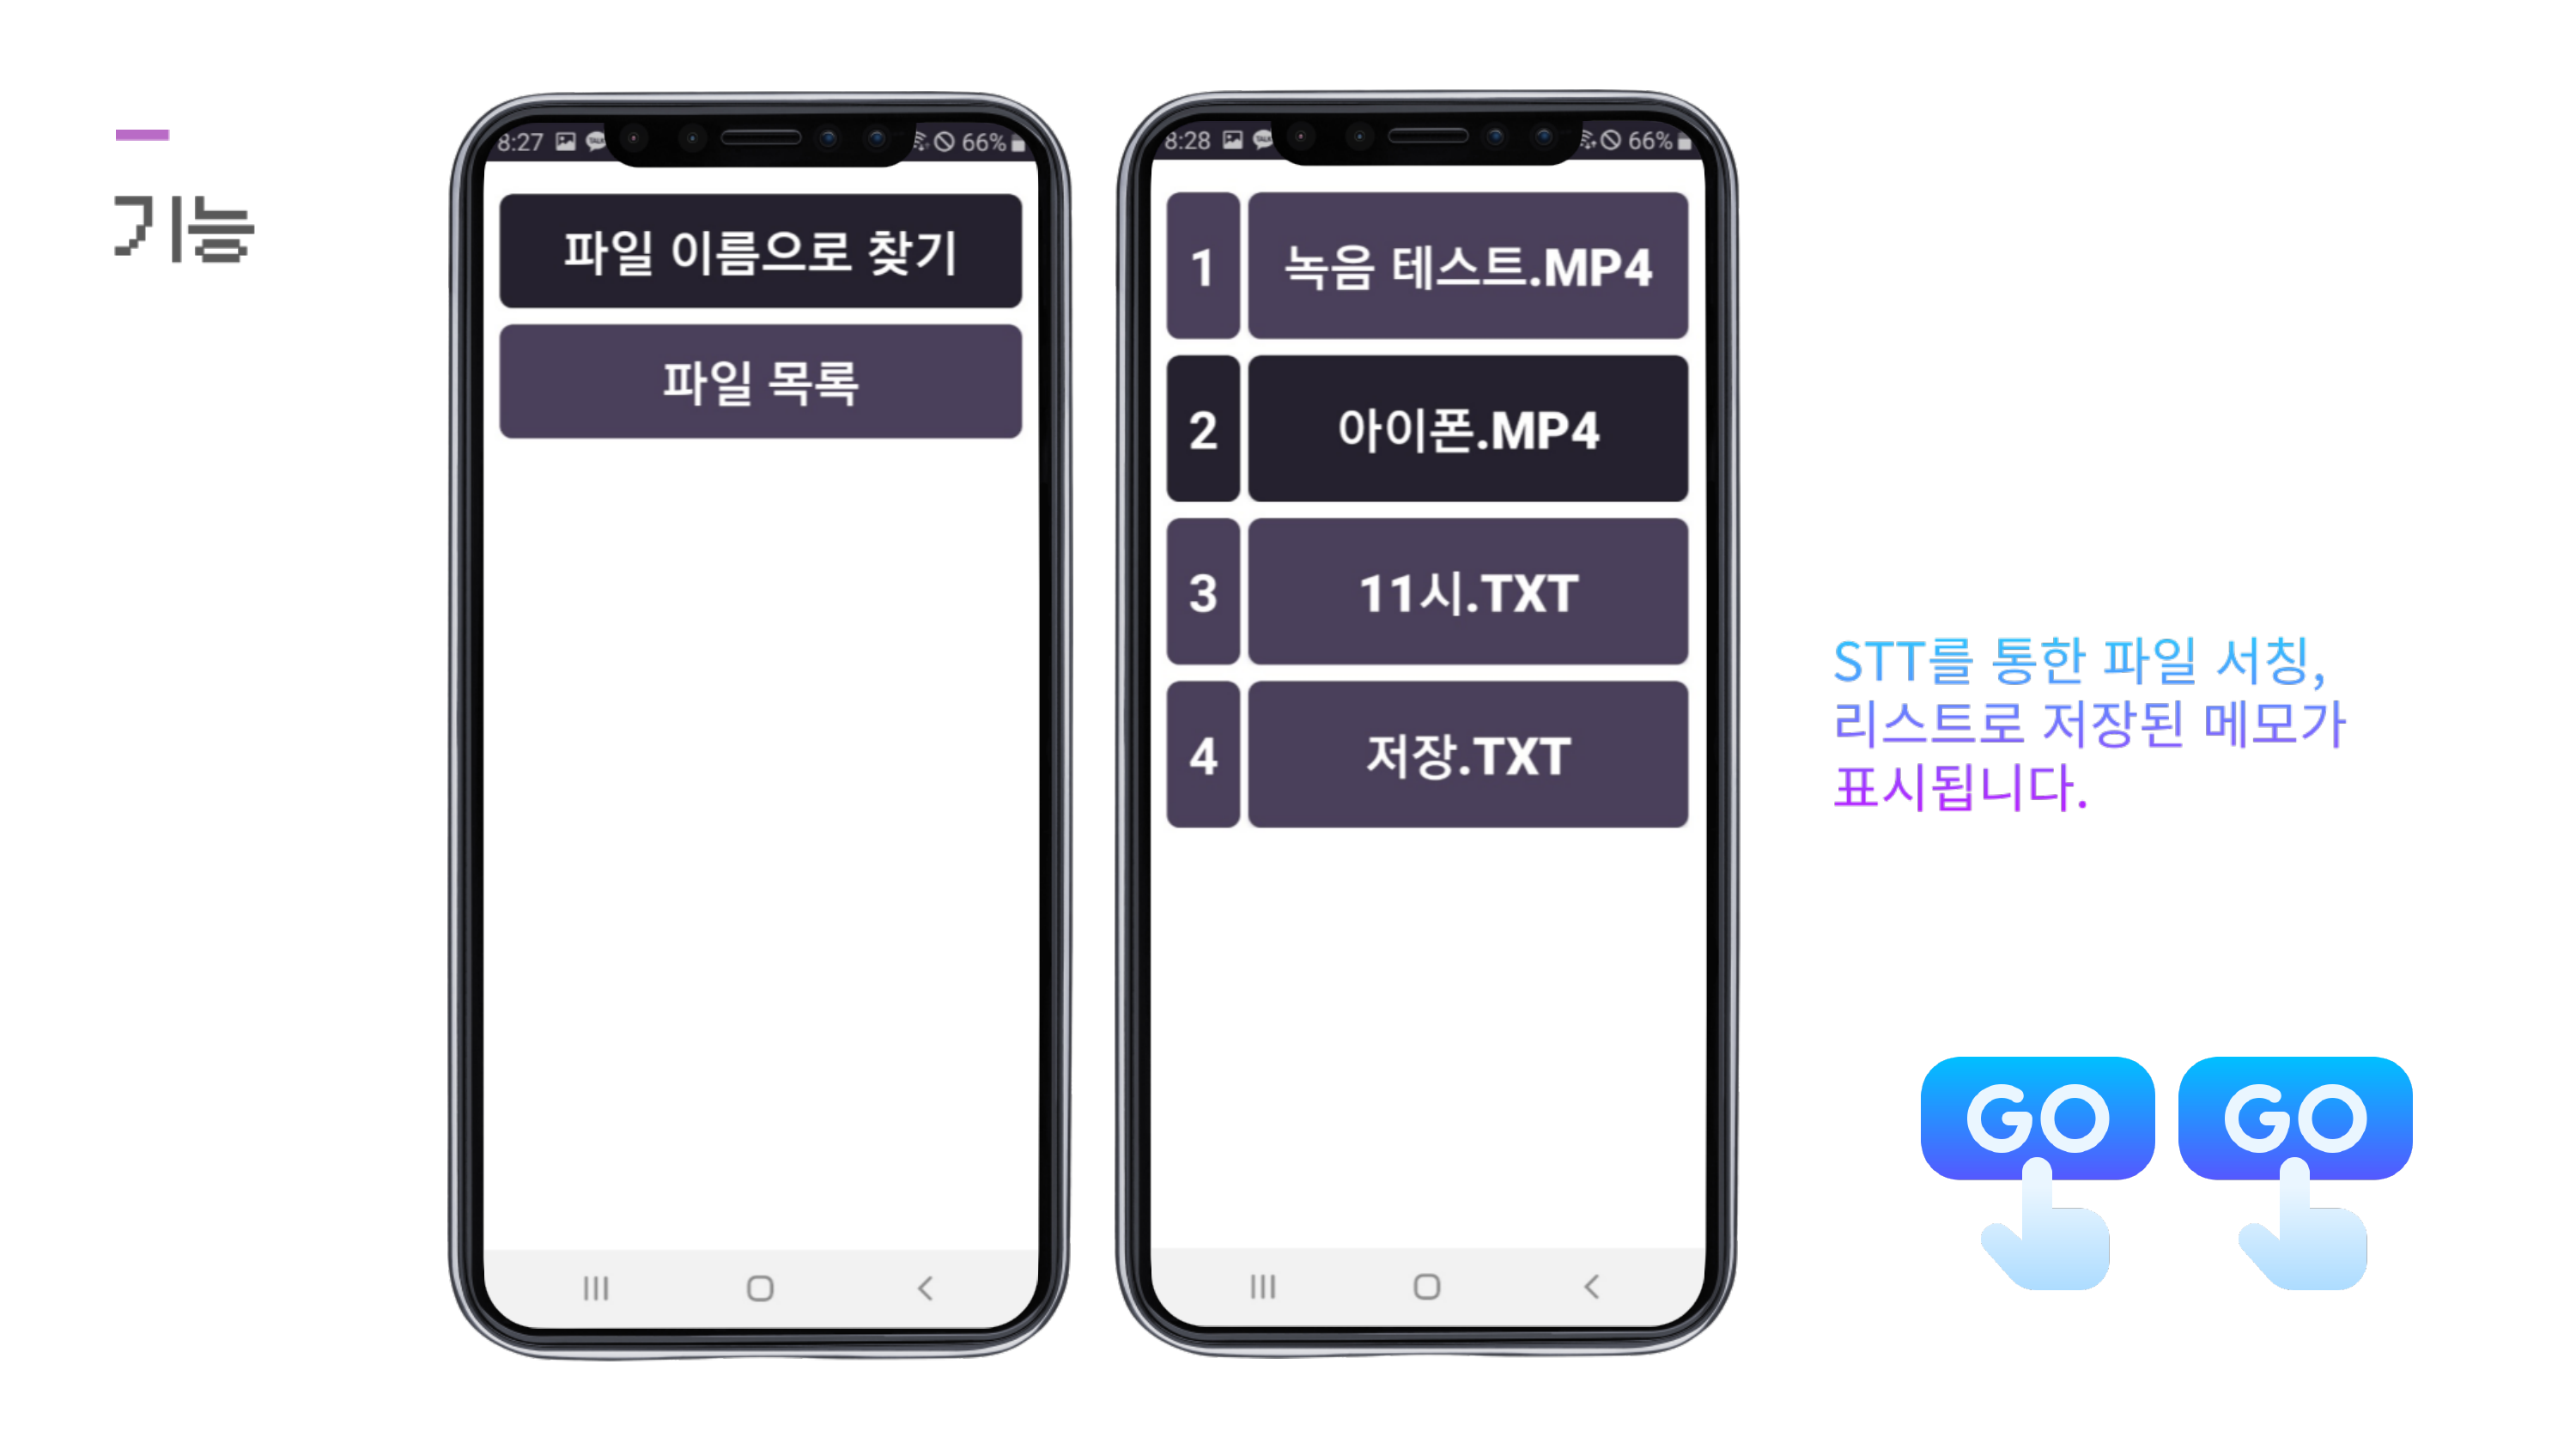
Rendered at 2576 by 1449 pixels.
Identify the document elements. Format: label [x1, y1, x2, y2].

text_box [1115, 89, 1742, 1361]
text_box [116, 130, 170, 141]
picture [94, 152, 327, 339]
picture [1813, 604, 2406, 864]
picture [1921, 1056, 2155, 1291]
picture [2178, 1056, 2413, 1291]
text_box [447, 91, 1075, 1362]
